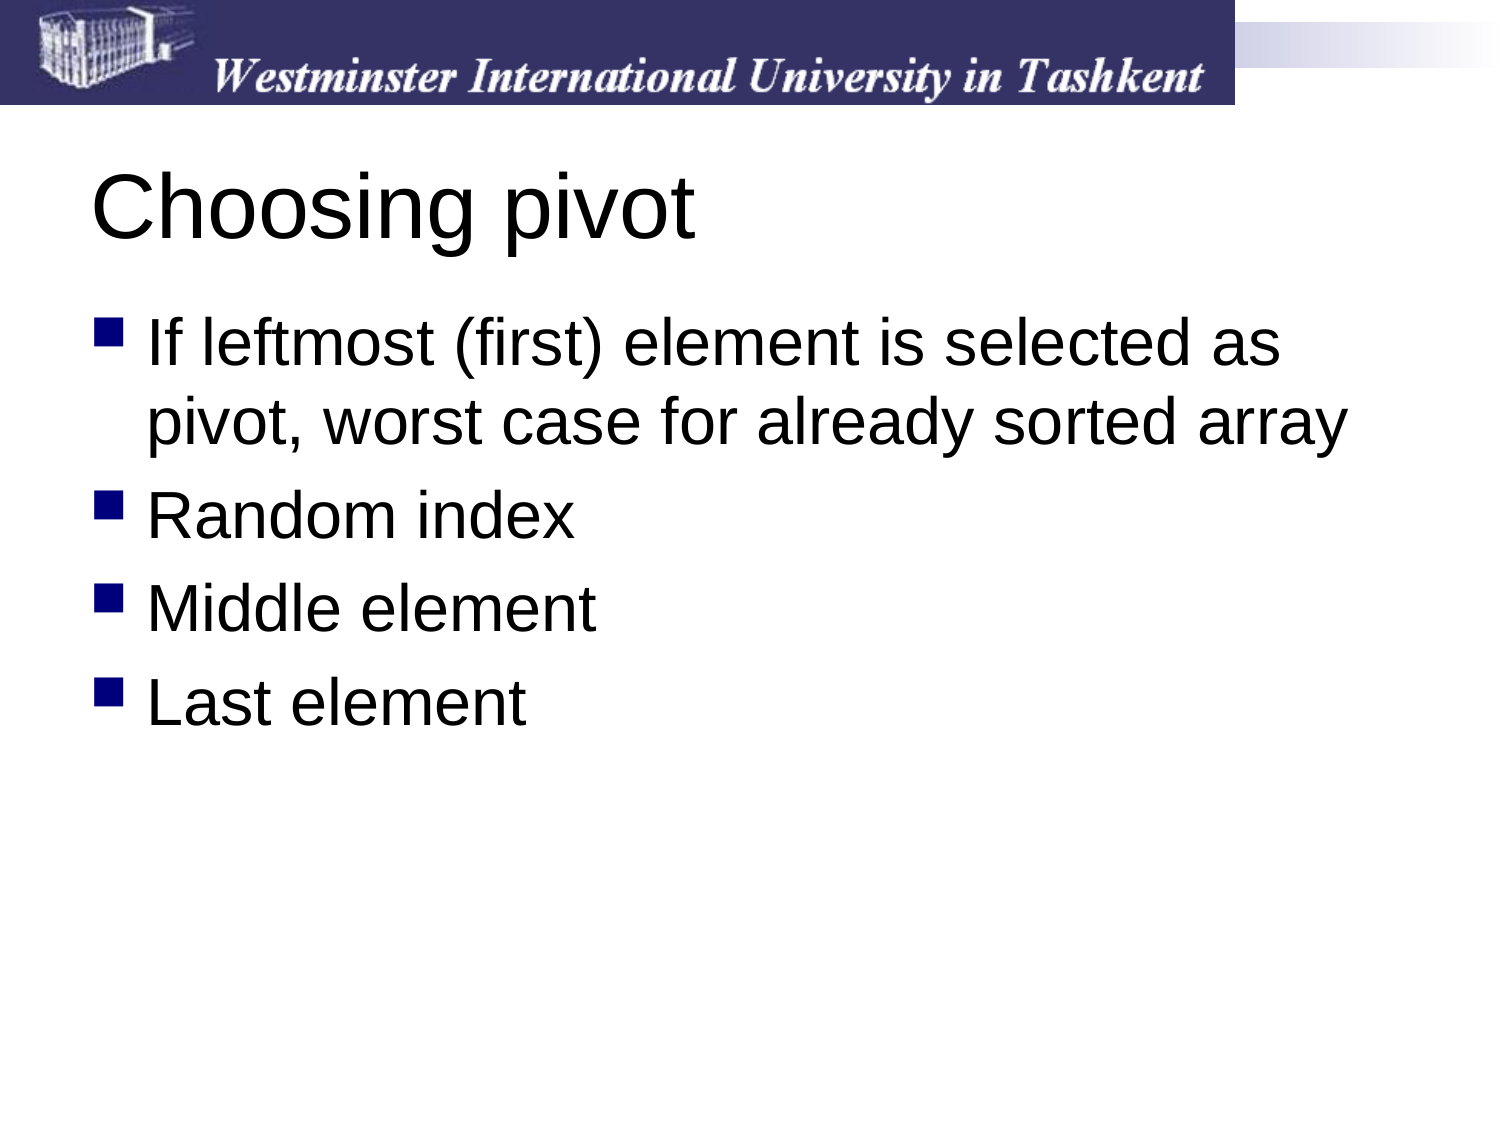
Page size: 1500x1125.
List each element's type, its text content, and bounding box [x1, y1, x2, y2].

title Choosing pivot [75, 125, 1425, 279]
list If leftmost (first) element is selected as pivot, worst case for already sorted array Random index Middle element Last element [75, 290, 1425, 988]
picture [0, 0, 1235, 105]
